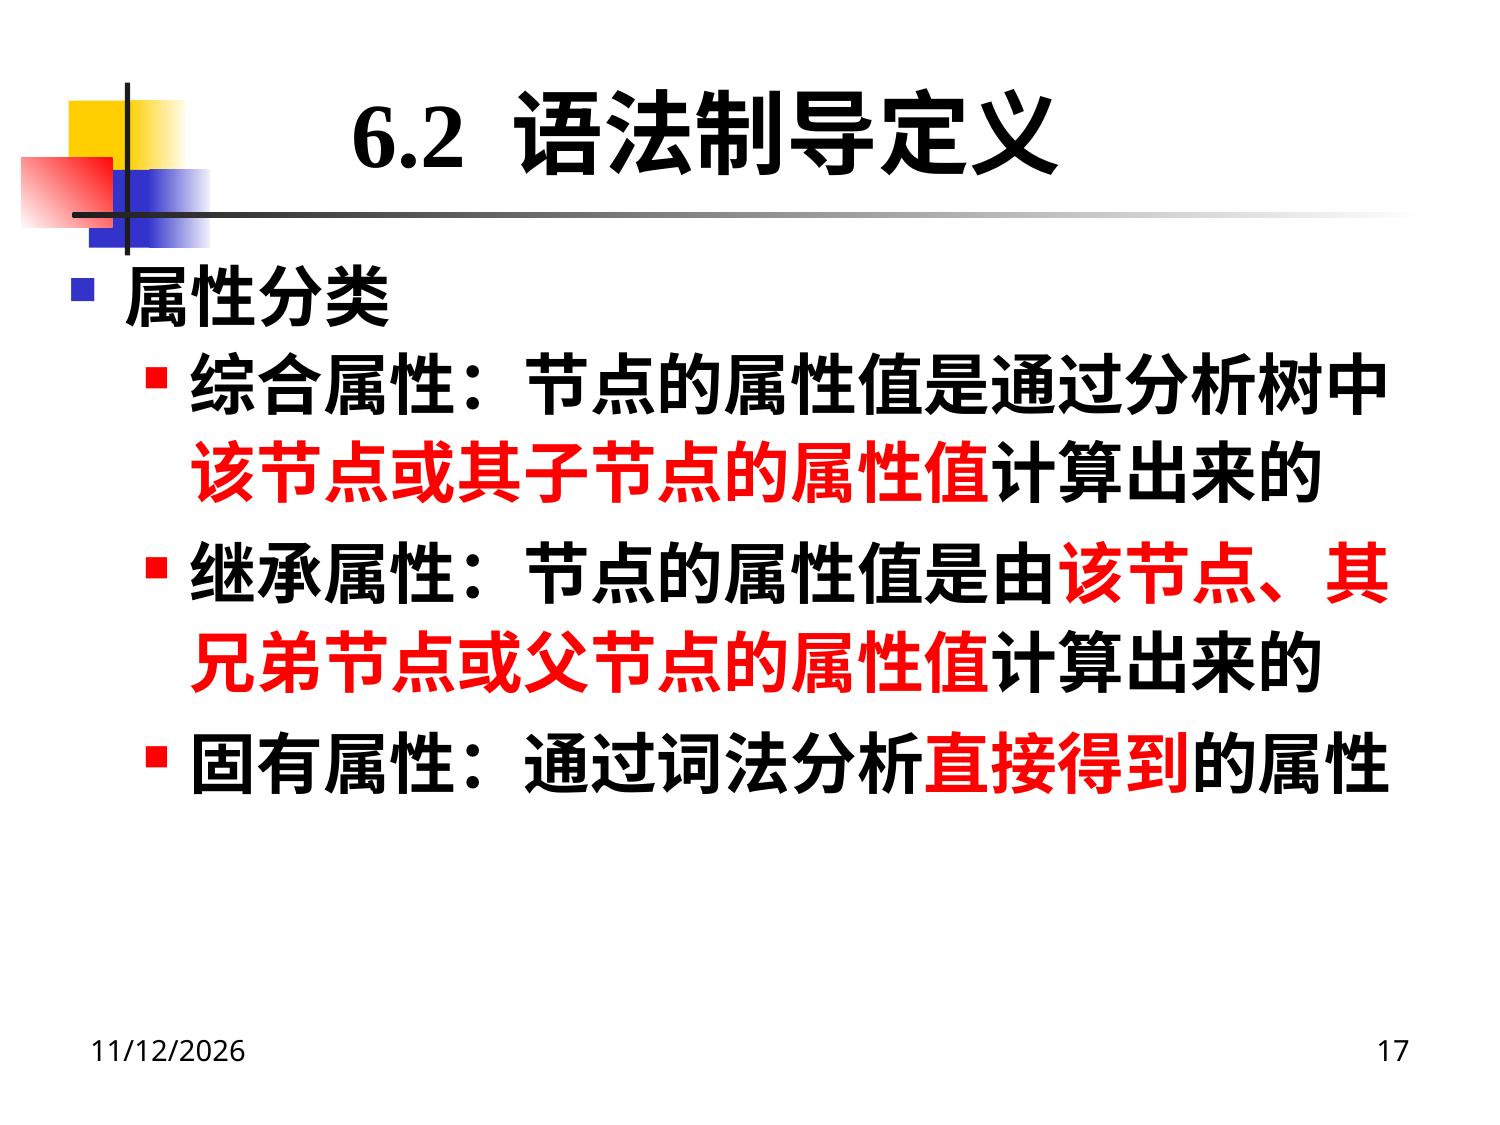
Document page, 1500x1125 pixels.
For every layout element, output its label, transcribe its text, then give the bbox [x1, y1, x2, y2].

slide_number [75, 1024, 425, 1103]
slide_number 17 [1074, 1024, 1425, 1103]
text_box 6.2 语法制导定义 [336, 66, 1081, 197]
list 属性分类 综合属性：节点的属性值是通过分析树中该节点或其子节点的属性值计算出来的 继承属性：节点的属性值是由该节点、其兄弟节点或父节点的属性值计算出来的 固有属性：通过词法分析直接得到的属性 [52, 231, 1471, 1012]
